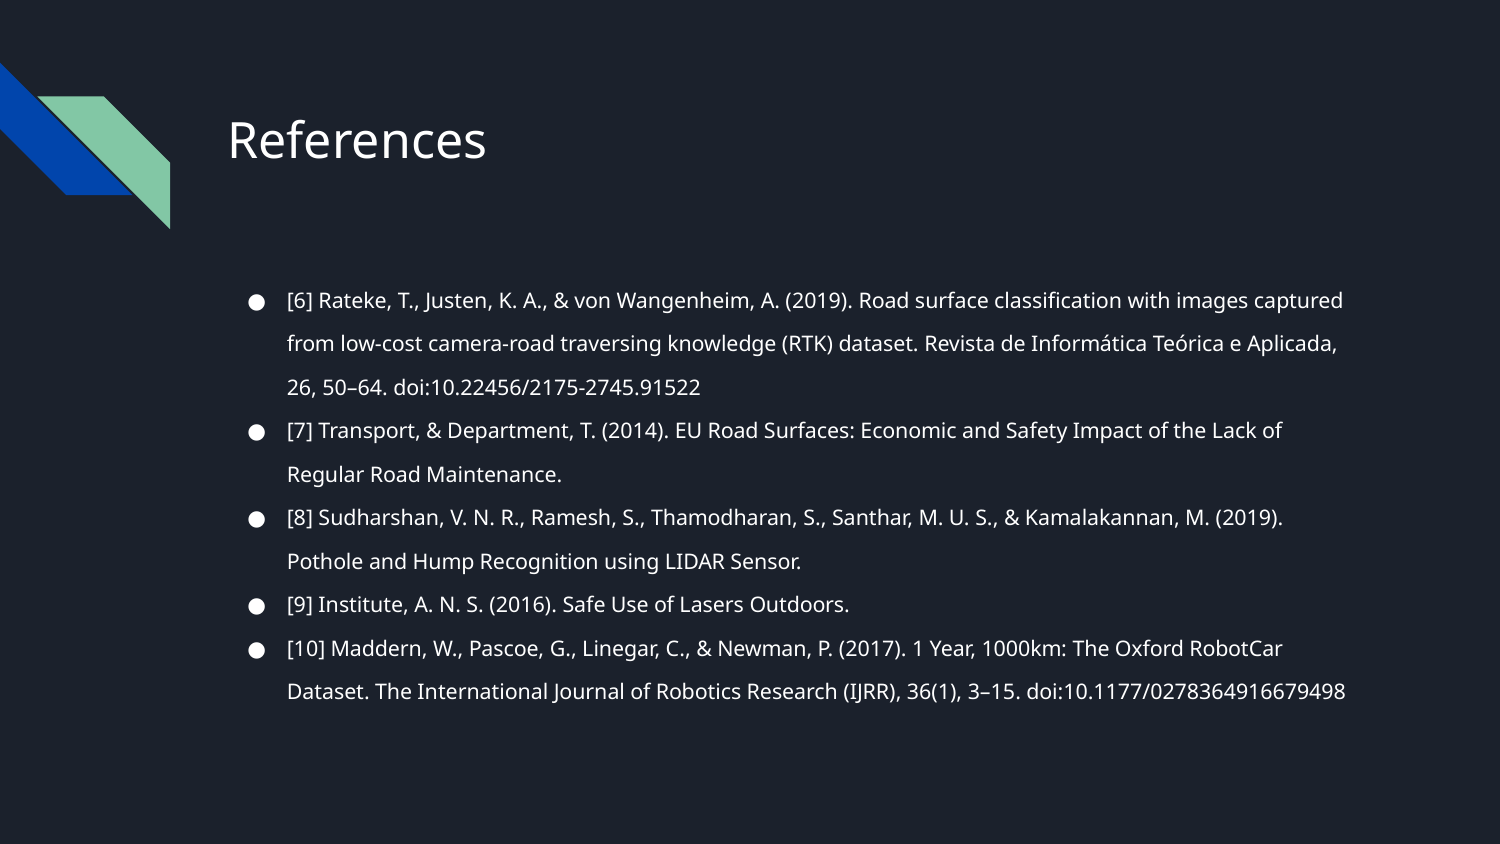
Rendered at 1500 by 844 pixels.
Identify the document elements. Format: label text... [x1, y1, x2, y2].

text_box [6] Rateke, T., Justen, K. A., & von Wangenheim, A. (2019). Road surface classification with images captured from low-cost camera-road traversing knowledge (RTK) dataset. Revista de Informática Teórica e Aplicada, 26, 50–64. doi:10.22456/2175-2745.91522 [7] Transport, & Department, T. (2014). EU Road Surfaces: Economic and Safety Impact of the Lack of Regular Road Maintenance. [8] Sudharshan, V. N. R., Ramesh, S., Thamodharan, S., Santhar, M. U. S., & Kamalakannan, M. (2019). Pothole and Hump Recognition using LIDAR Sensor. [9] Institute, A. N. S. (2016). Safe Use of Lasers Outdoors. [10] Maddern, W., Pascoe, G., Linegar, C., & Newman, P. (2017). 1 Year, 1000km: The Oxford RobotCar Dataset. The International Journal of Robotics Research (IJRR), 36(1), 3–15. doi:10.1177/0278364916679498 [212, 256, 1368, 734]
text_box References [212, 89, 1368, 240]
